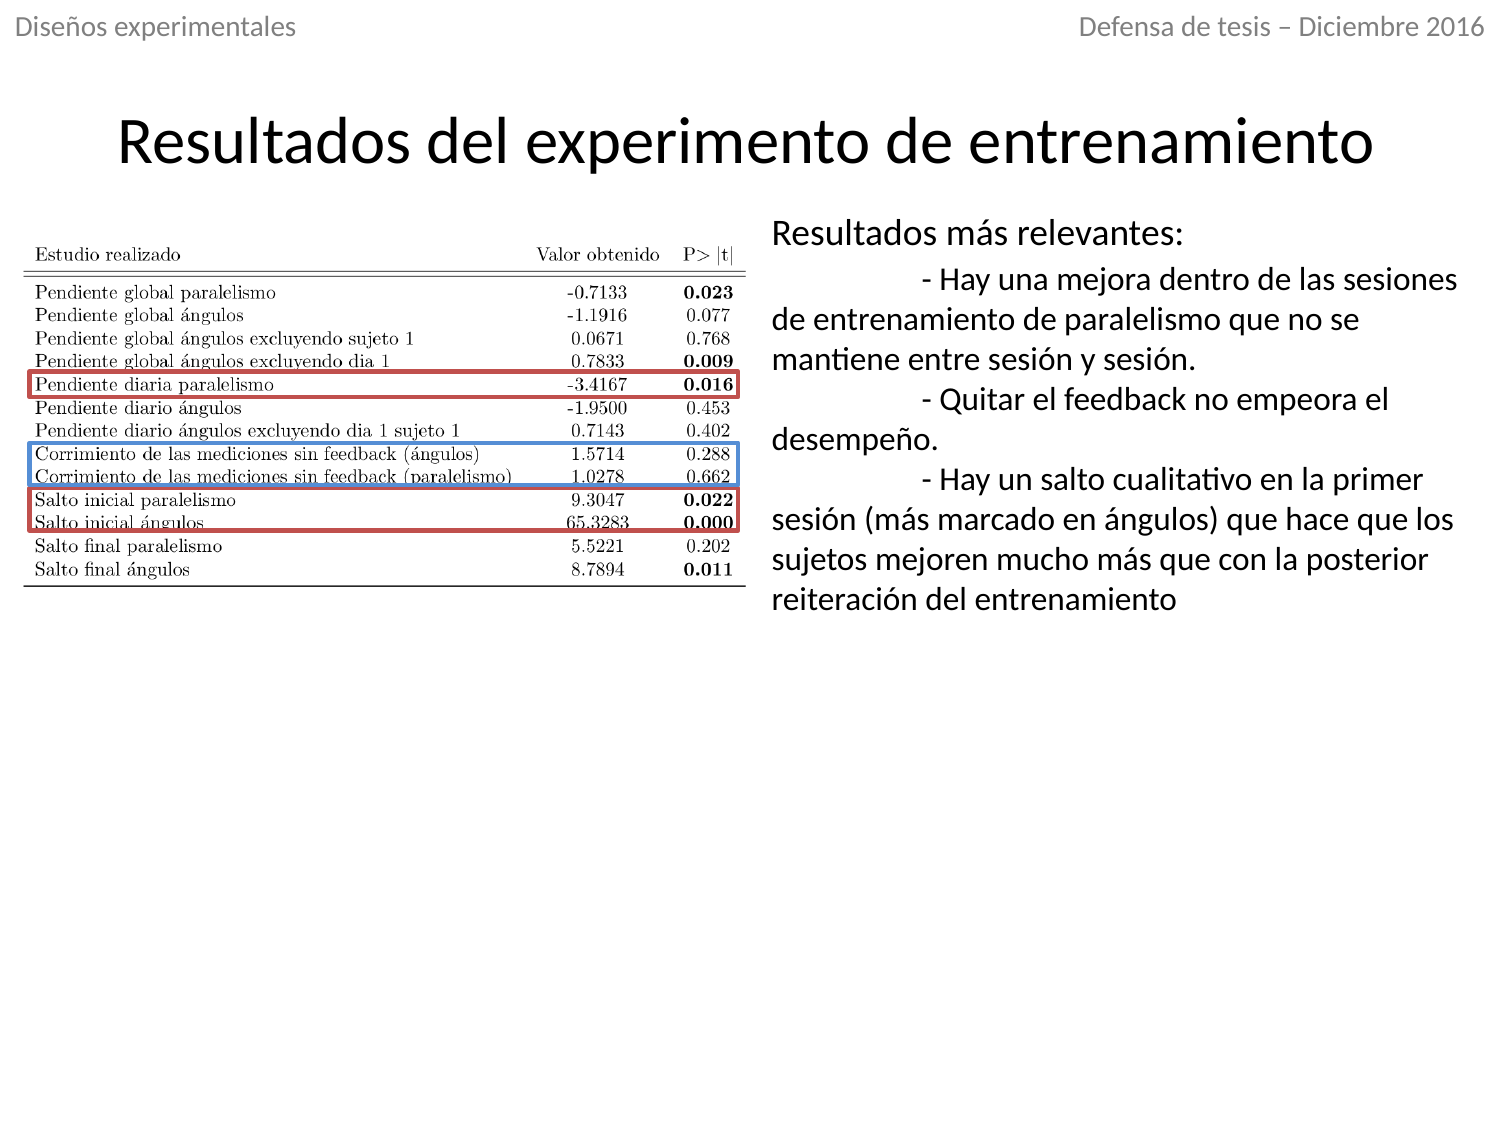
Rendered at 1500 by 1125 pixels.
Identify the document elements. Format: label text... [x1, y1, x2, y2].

text_box Defensa de tesis – Diciembre 2016 [1009, 0, 1500, 50]
picture [5, 229, 756, 597]
text_box Resultados del experimento de entrenamiento [0, 89, 1497, 185]
text_box Diseños experimentales [0, 0, 491, 50]
text_box Resultados más relevantes: - Hay una mejora dentro de las sesiones de entrenamiento de paralelismo que no se mantiene entre sesión y sesión. - Quitar el feedback no empeora el desempeño. - Hay un salto cualitativo en la primer sesión (más marcado en ángulos) que hace que los sujetos mejoren mucho más que con la posterior reiteración del entrenamiento [756, 200, 1498, 625]
